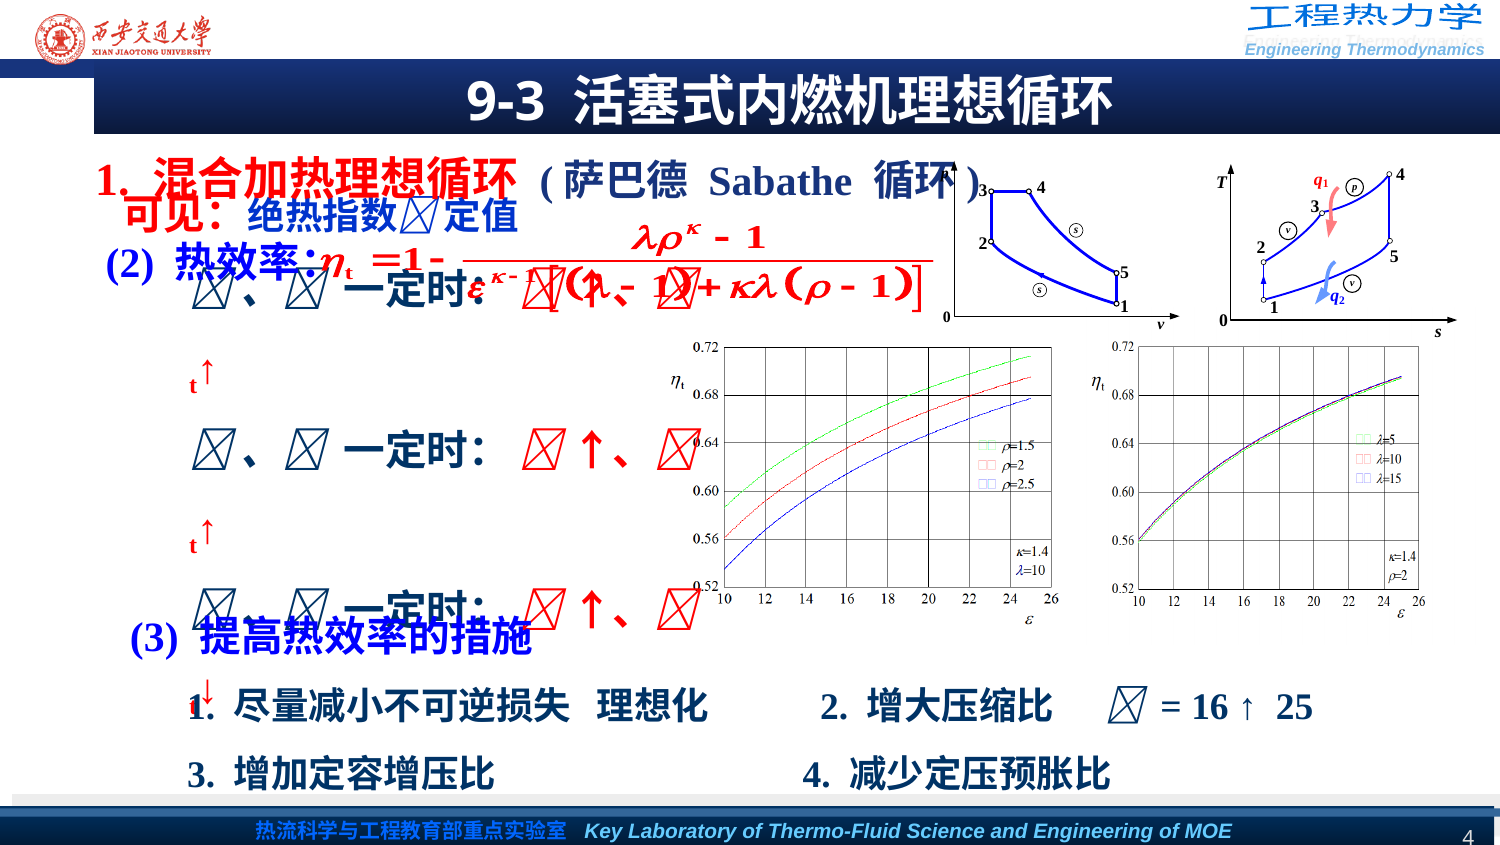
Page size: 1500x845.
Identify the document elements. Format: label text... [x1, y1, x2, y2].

text_box (3) 提高热效率的措施 1. 尽量减小不可逆损失 理想化 2. 增大压缩比  = 16 ↑ 25 3. 增加定容增压比 4. 减少定压预胀比 [116, 602, 1419, 802]
slide_number 4 [1138, 816, 1490, 840]
text_box (2) 热效率： [92, 228, 309, 293]
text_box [662, 307, 1476, 645]
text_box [314, 211, 942, 318]
text_box 可见：绝热指数 定值 、 一定时：  ↑、t↑ 、 一定时：  ↑、t↑ 、 一定时：  ↑、t↓ [108, 212, 311, 228]
picture [35, 14, 211, 65]
text_box 1. 混合加热理想循环 (萨巴德 Sabathe 循环) [81, 143, 1218, 212]
text_box 9-3 活塞式内燃机理想循环 [93, 59, 1500, 139]
text_box 可见：绝热指数 定值 、 一定时：  ↑、t↑ 、 一定时：  ↑、t↑ 、 一定时：  ↑、t↓ [108, 293, 657, 726]
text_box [923, 149, 1192, 340]
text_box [1199, 152, 1469, 345]
